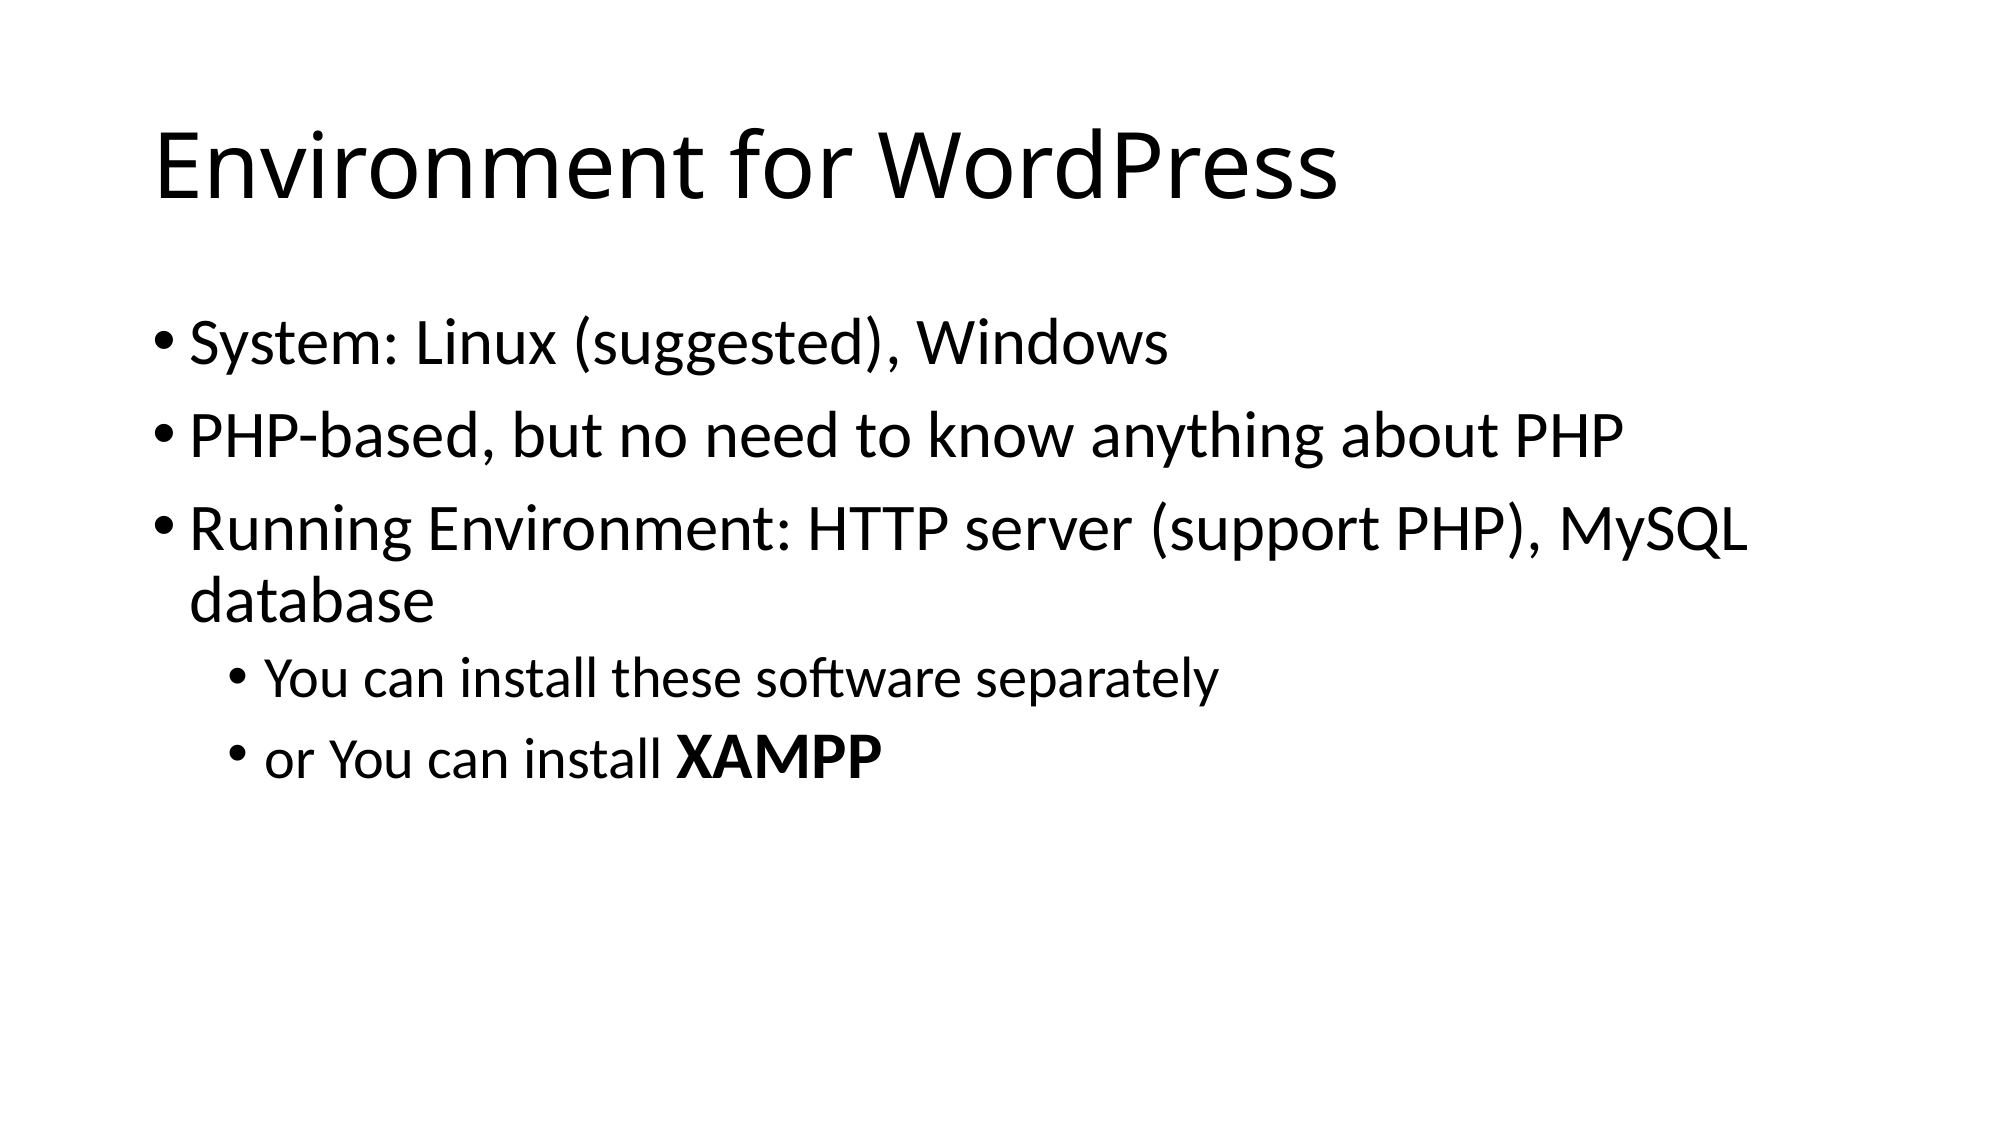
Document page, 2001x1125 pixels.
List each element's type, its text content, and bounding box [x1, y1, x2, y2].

title Environment for WordPress [137, 59, 1863, 278]
list System: Linux (suggested), Windows PHP-based, but no need to know anything about PHP Running Environment: HTTP server (support PHP), MySQL database You can install these software separately or You can install XAMPP [137, 299, 1863, 1014]
